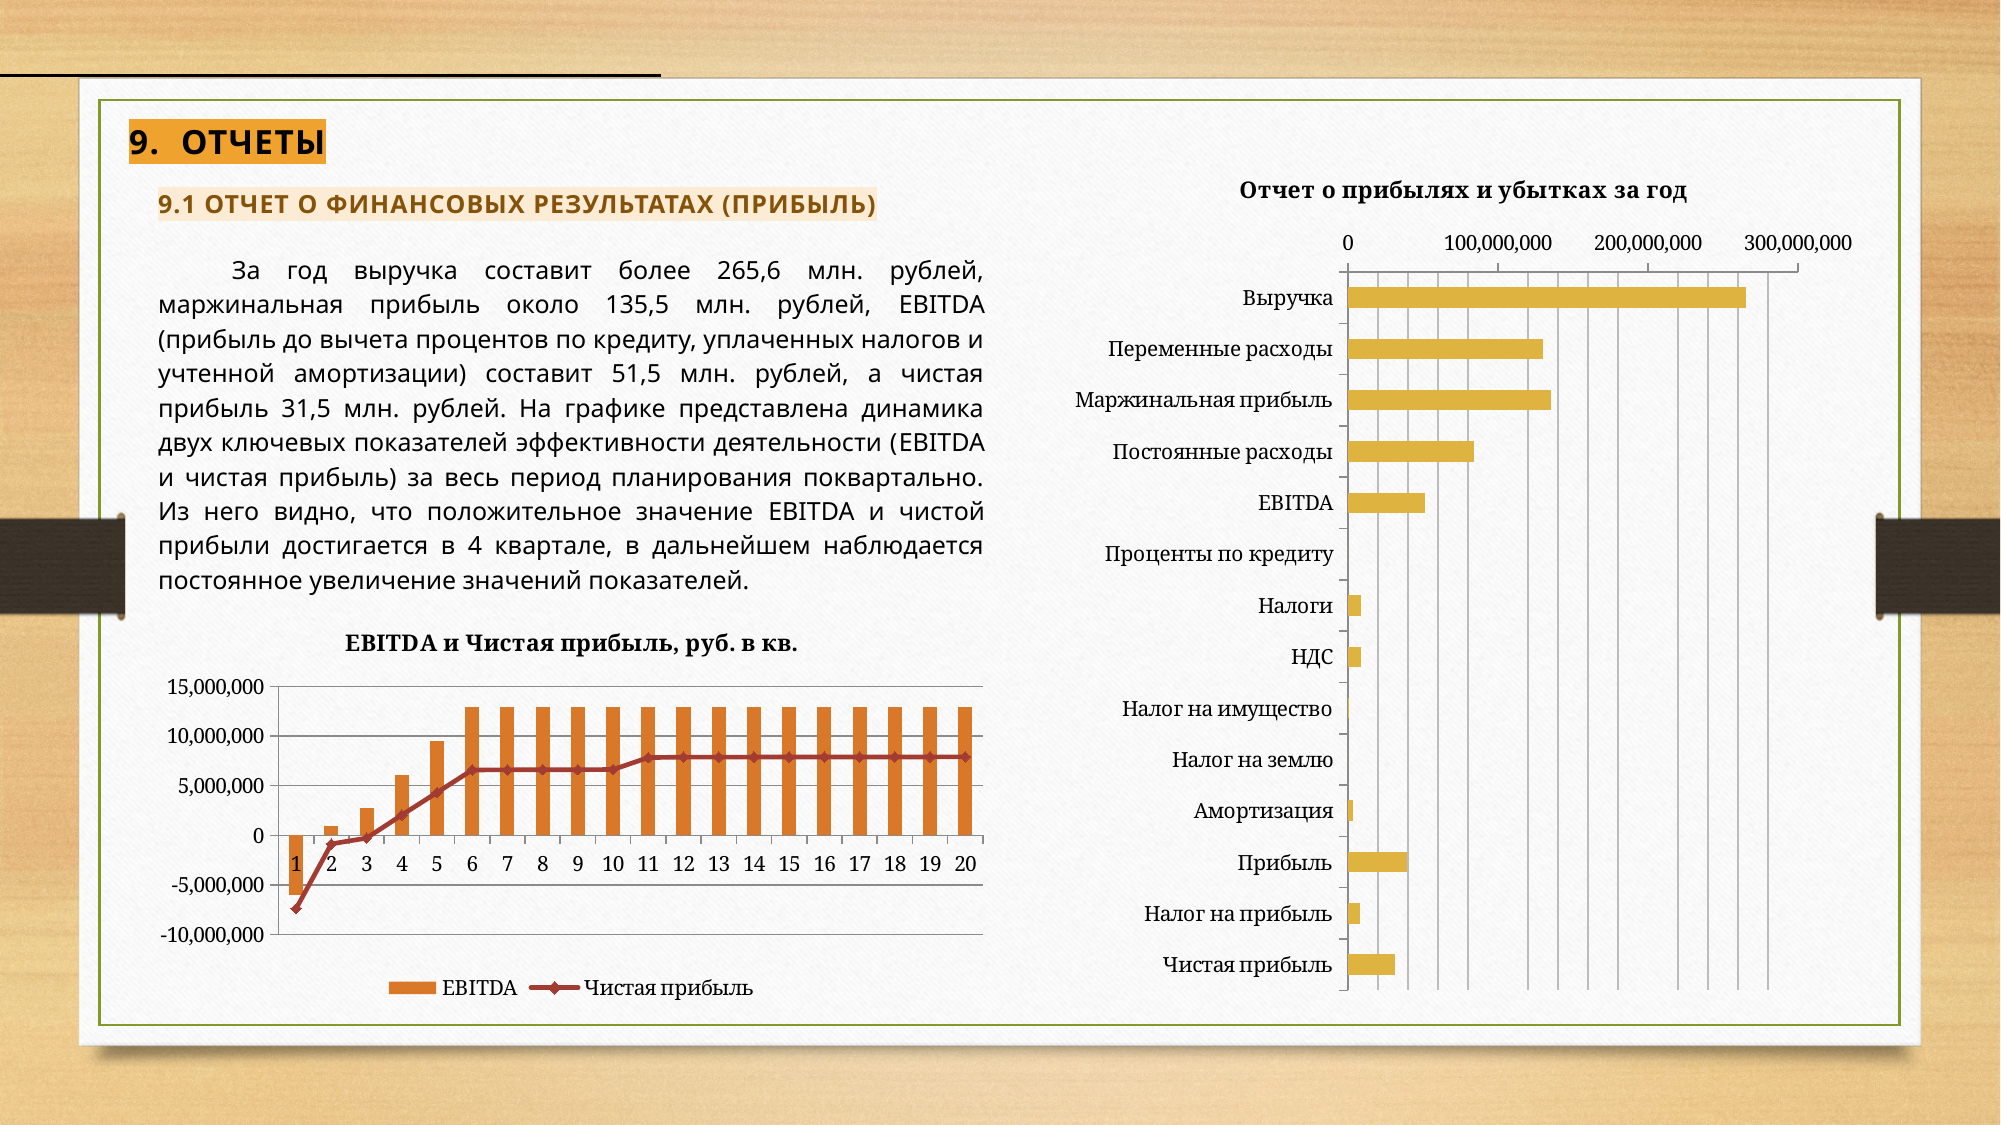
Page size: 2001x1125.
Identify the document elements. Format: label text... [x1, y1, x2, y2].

chart [143, 602, 1001, 1009]
text_box 9. Отчеты [114, 113, 1885, 169]
picture [0, 0, 2001, 1125]
text_box За год выручка составит более 265,6 млн. рублей, маржинальная прибыль около 135,5 млн. рублей, EBITDA (прибыль до вычета процентов по кредиту, уплаченных налогов и учтенной амортизации) составит 51,5 млн. рублей, а чистая прибыль 31,5 млн. рублей. На графике представлена динамика двух ключевых показателей эффективности деятельности (EBITDA и чистая прибыль) за весь период планирования поквартально. Из него видно, что положительное значение EBITDA и чистой прибыли достигается в 4 квартале, в дальнейшем наблюдается постоянное увеличение значений показателей. [143, 242, 1000, 602]
chart [1058, 141, 1869, 1008]
text_box 9.1 Отчет о финансовых результатах (прибыль) [143, 176, 1030, 226]
